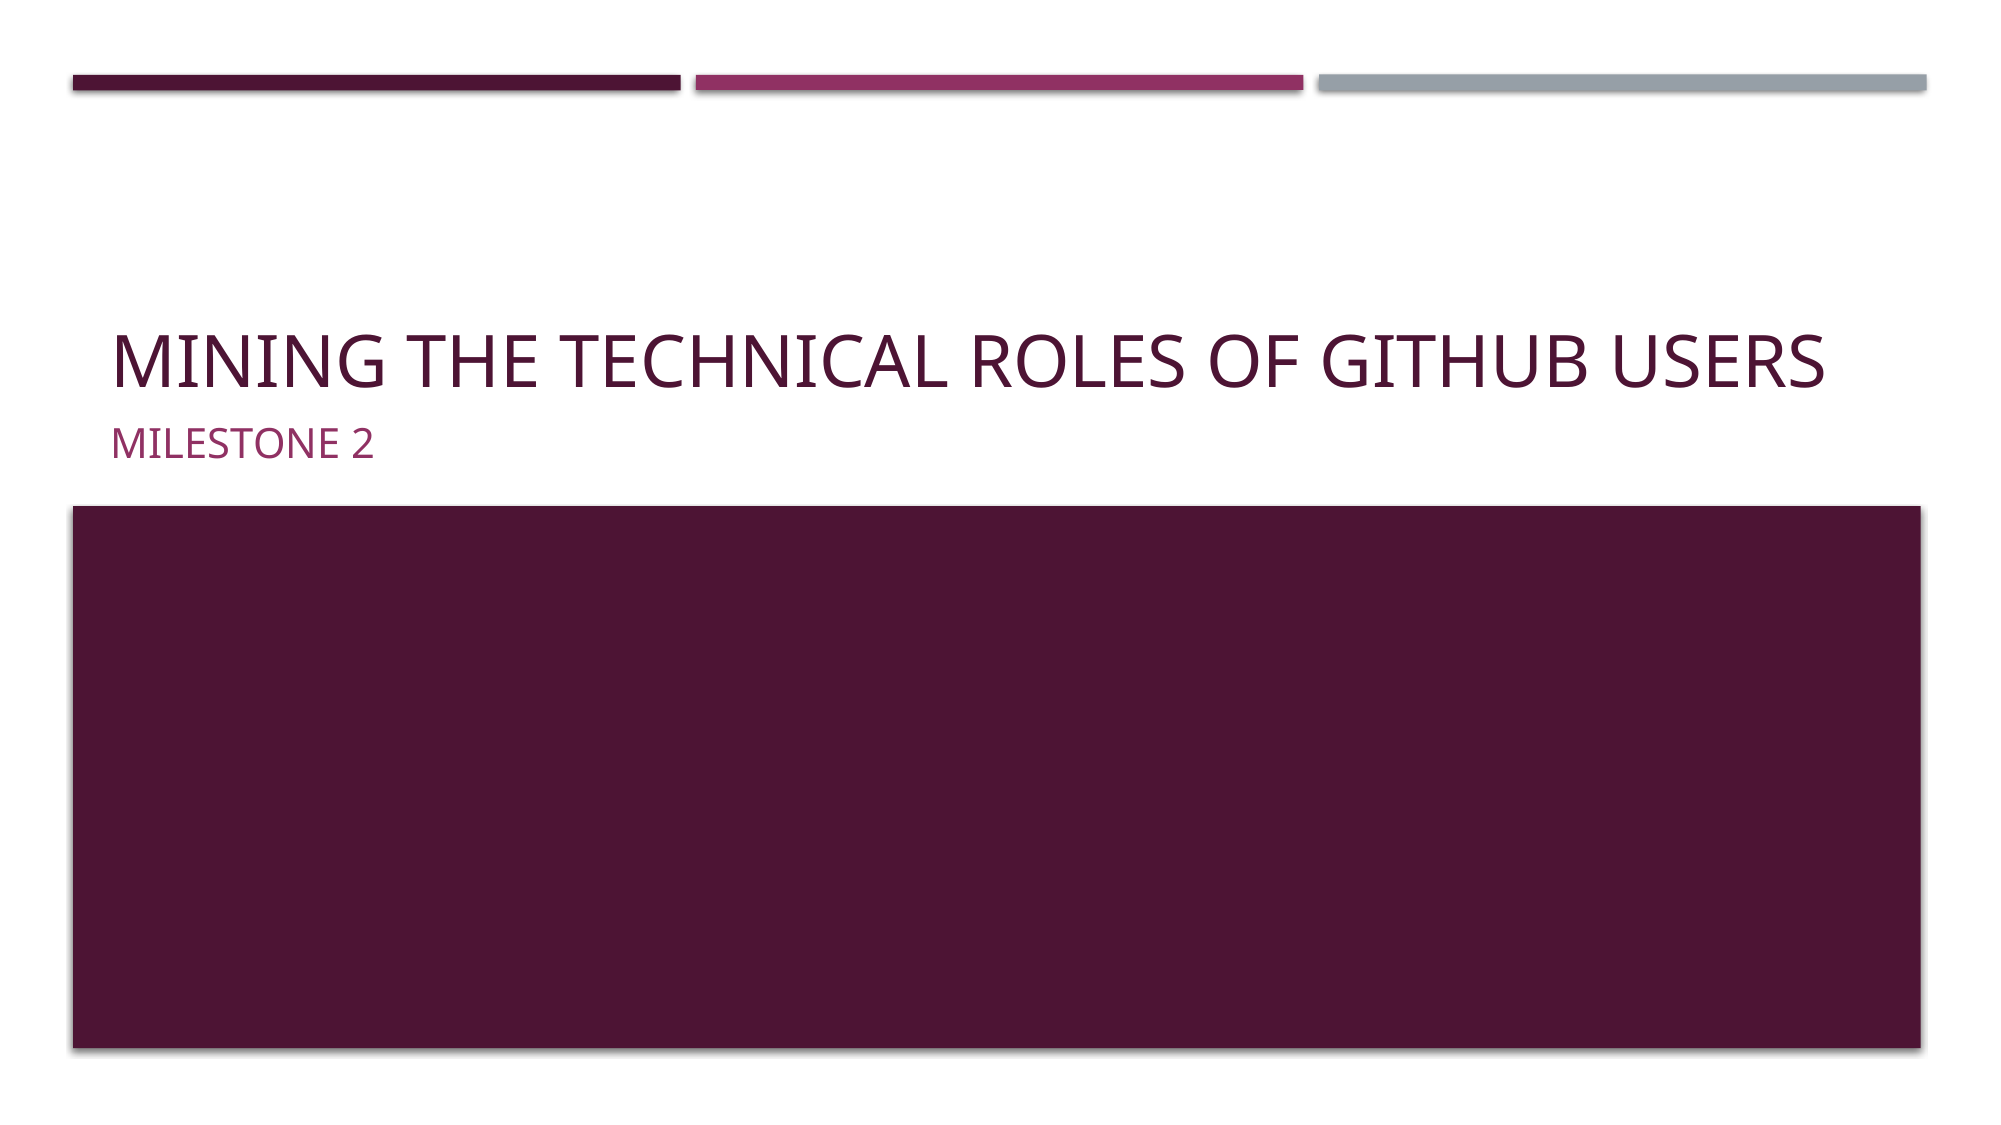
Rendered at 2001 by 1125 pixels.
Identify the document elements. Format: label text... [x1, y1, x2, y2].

subtitle Milestone 2 [95, 409, 1899, 507]
title Mining the Technical Roles of GitHub Users [95, 167, 1899, 409]
